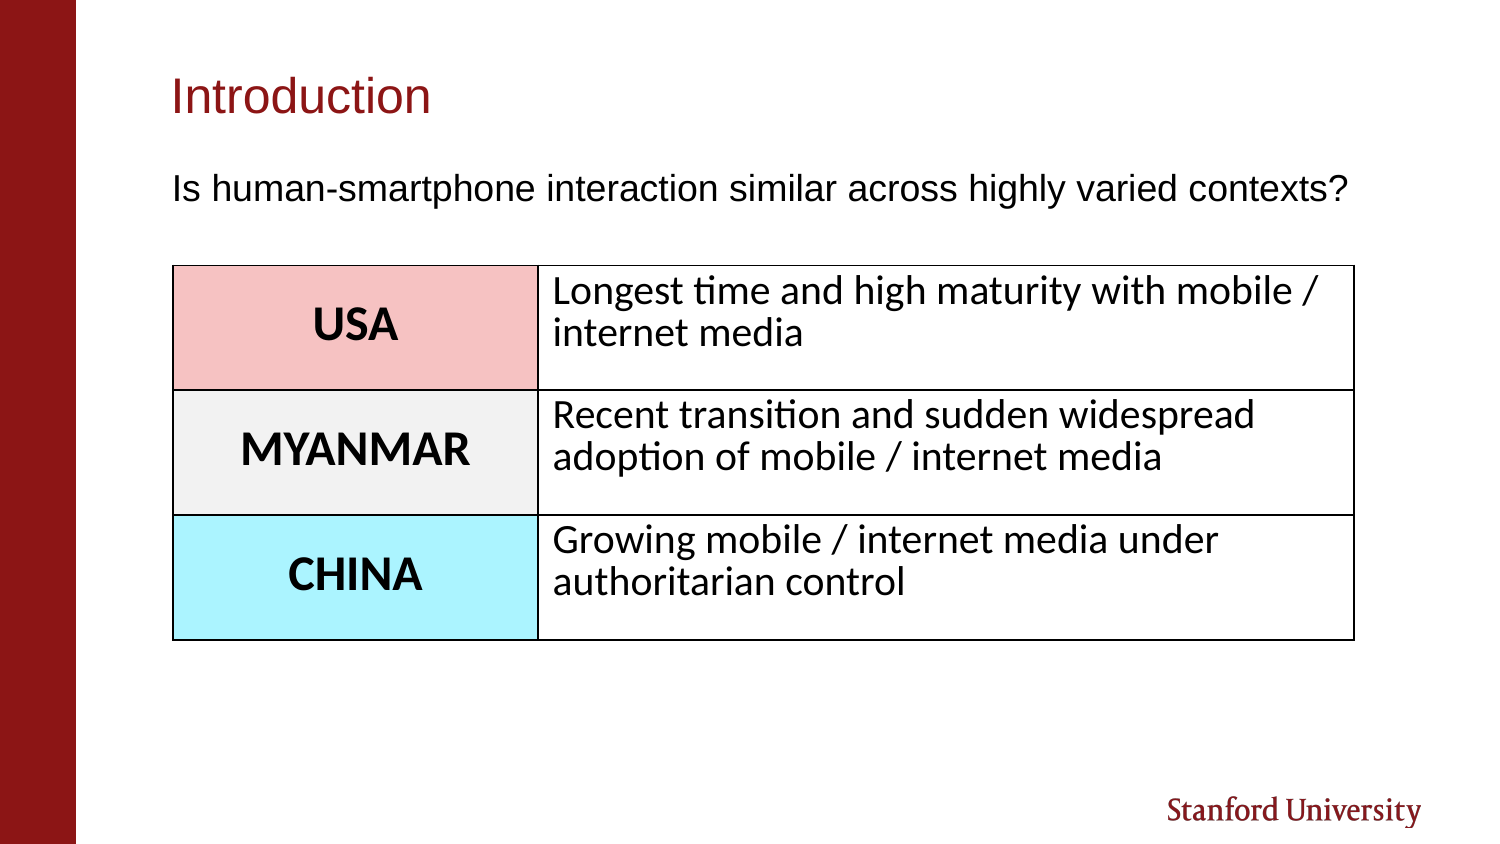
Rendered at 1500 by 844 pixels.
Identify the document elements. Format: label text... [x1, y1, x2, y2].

title Introduction [155, 58, 1420, 140]
table_cell Recent transition and sudden widespread adoption of mobile / internet media [539, 391, 1353, 514]
table_header USA [174, 266, 537, 389]
table_cell MYANMAR [174, 391, 537, 514]
table_cell CHINA [174, 516, 537, 639]
list Is human-smartphone interaction similar across highly varied contexts? [156, 149, 1421, 655]
table_cell Growing mobile / internet media under authoritarian control [539, 516, 1353, 639]
picture [1168, 796, 1421, 828]
table_header Longest time and high maturity with mobile / internet media [539, 266, 1353, 389]
